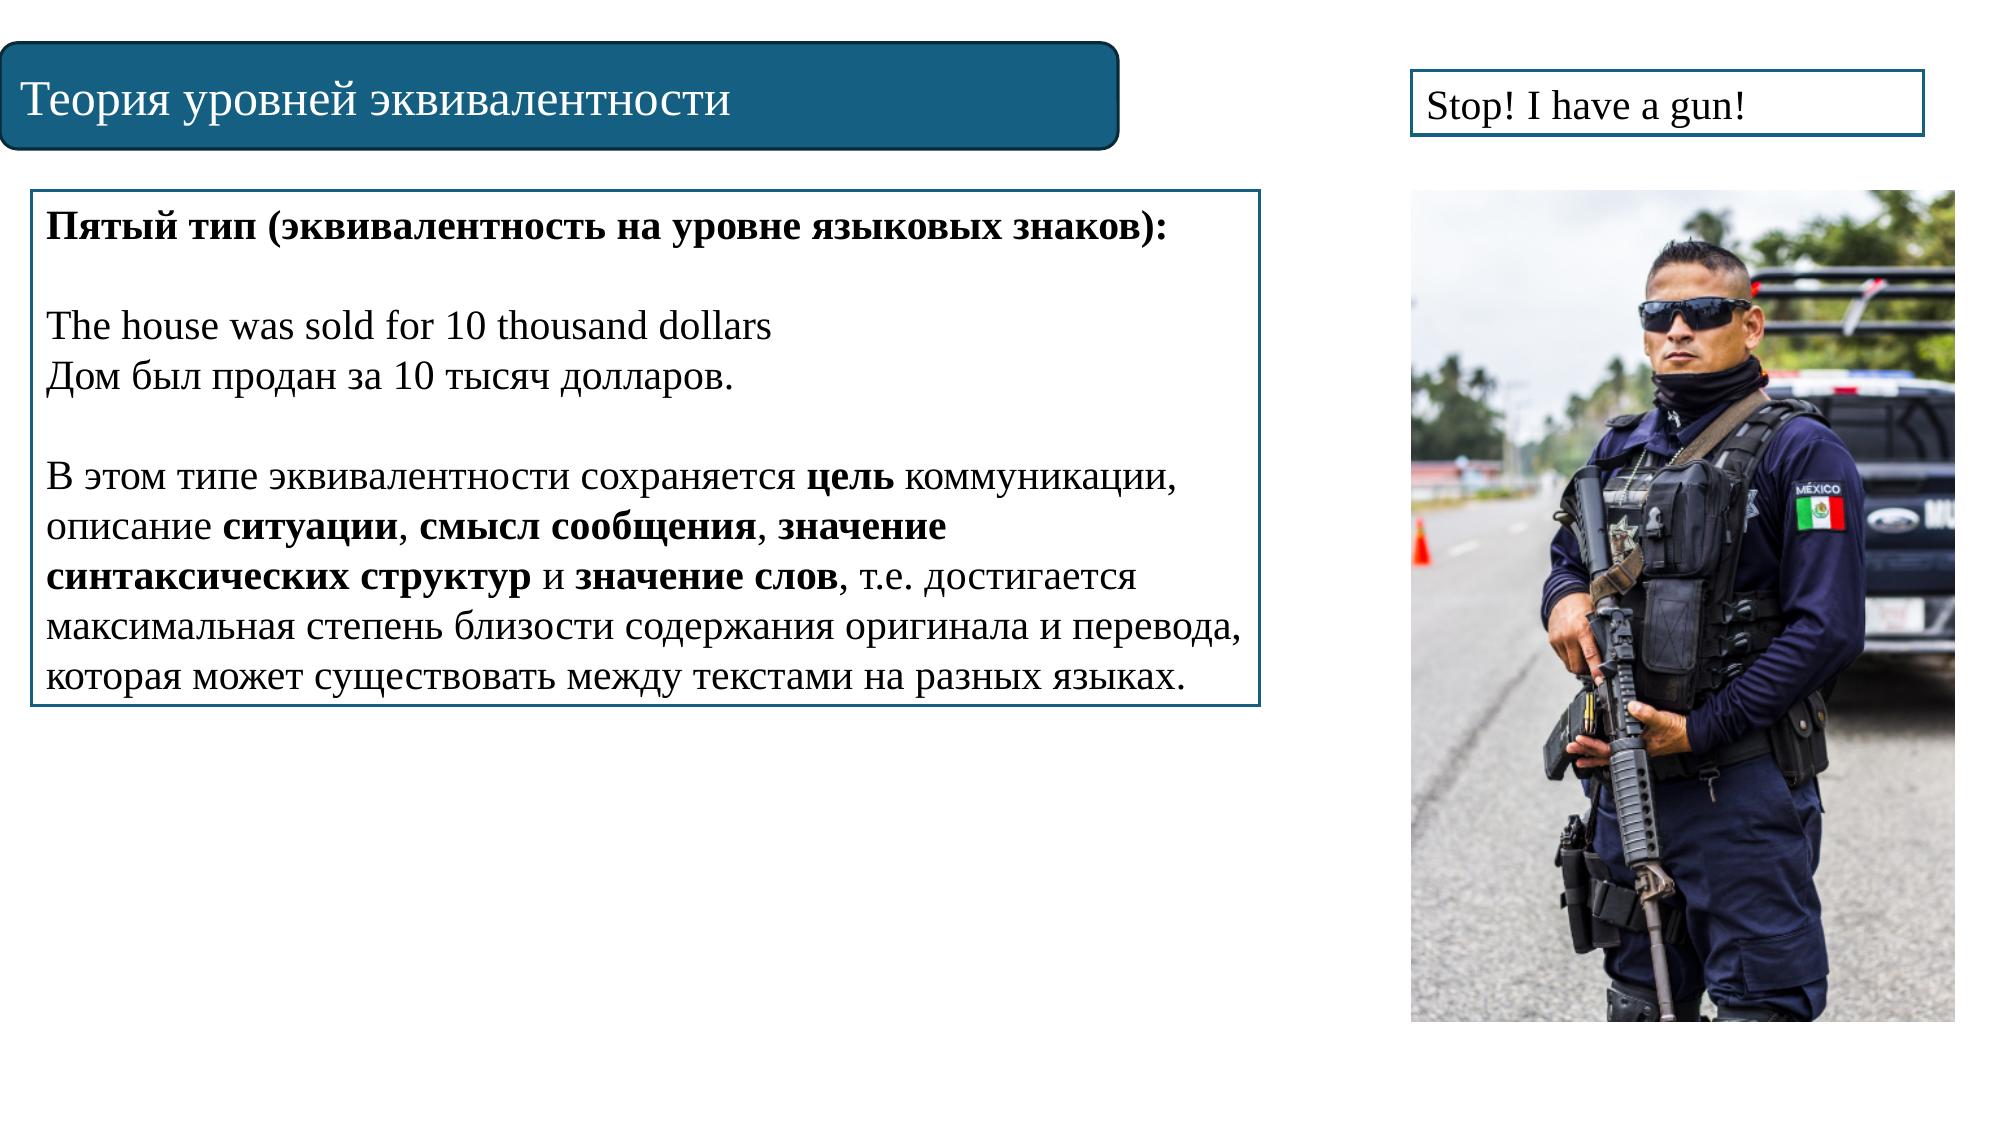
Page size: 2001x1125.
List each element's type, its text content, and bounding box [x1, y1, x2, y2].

text_box Stop! I have a gun! [1410, 69, 1925, 137]
text_box Пятый тип (эквивалентность на уровне языковых знаков): The house was sold for 10 thousand dollars Дом был продан за 10 тысяч долларов. В этом типе эквивалентности сохраняется цель коммуникации, описание ситуации, смысл сообщения, значение синтаксических структур и значение слов, т.е. достигается максимальная степень близости содержания оригинала и перевода, которая может существовать между текстами на разных языках. [30, 189, 1261, 707]
text_box Теория уровней эквивалентности [0, 41, 1120, 151]
picture [1410, 189, 1956, 1023]
